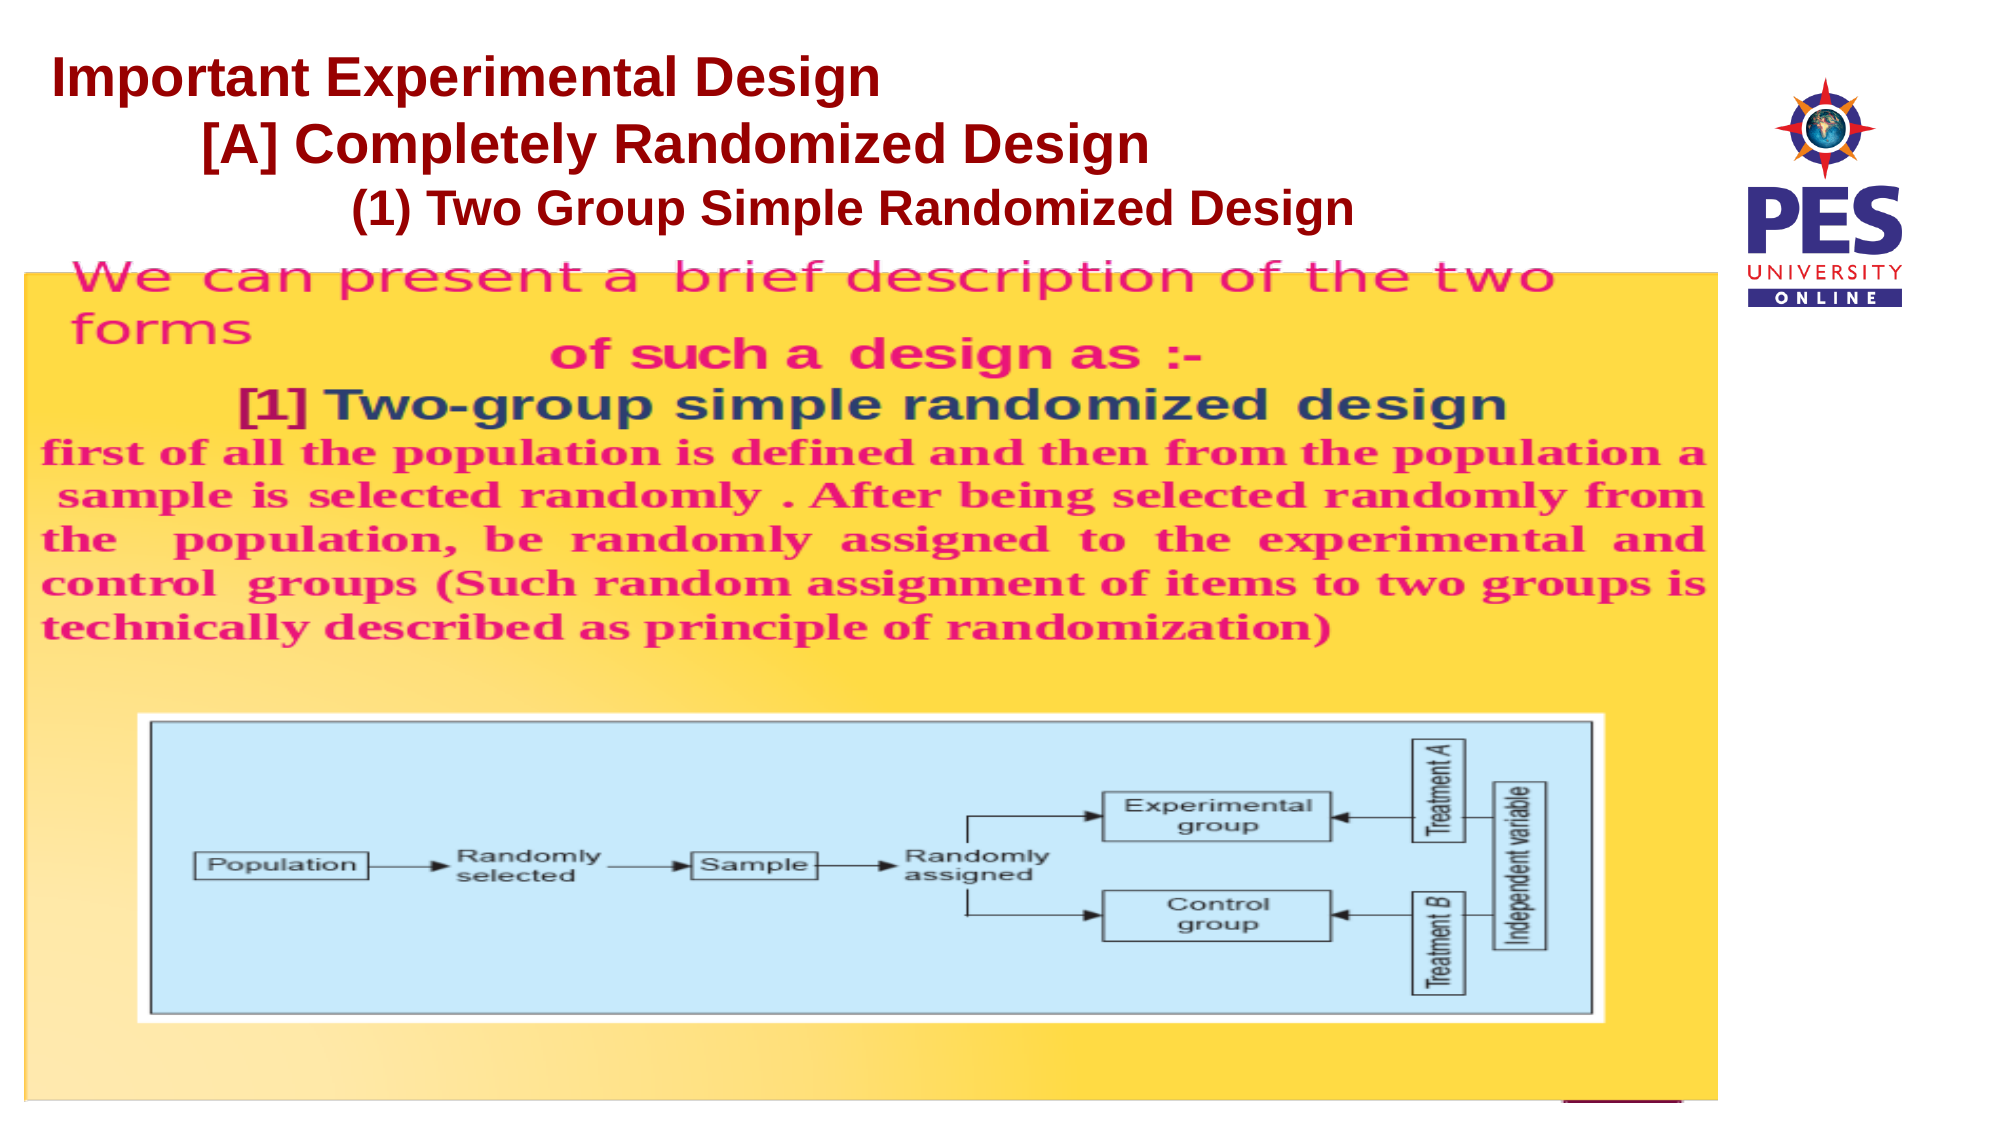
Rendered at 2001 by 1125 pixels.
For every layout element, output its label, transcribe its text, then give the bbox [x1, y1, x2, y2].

picture [24, 248, 1718, 1103]
text_box Important Experimental Design [A] Completely Randomized Design (1) Two Group Simple Randomized Design [36, 25, 1484, 248]
picture [1748, 76, 1902, 307]
